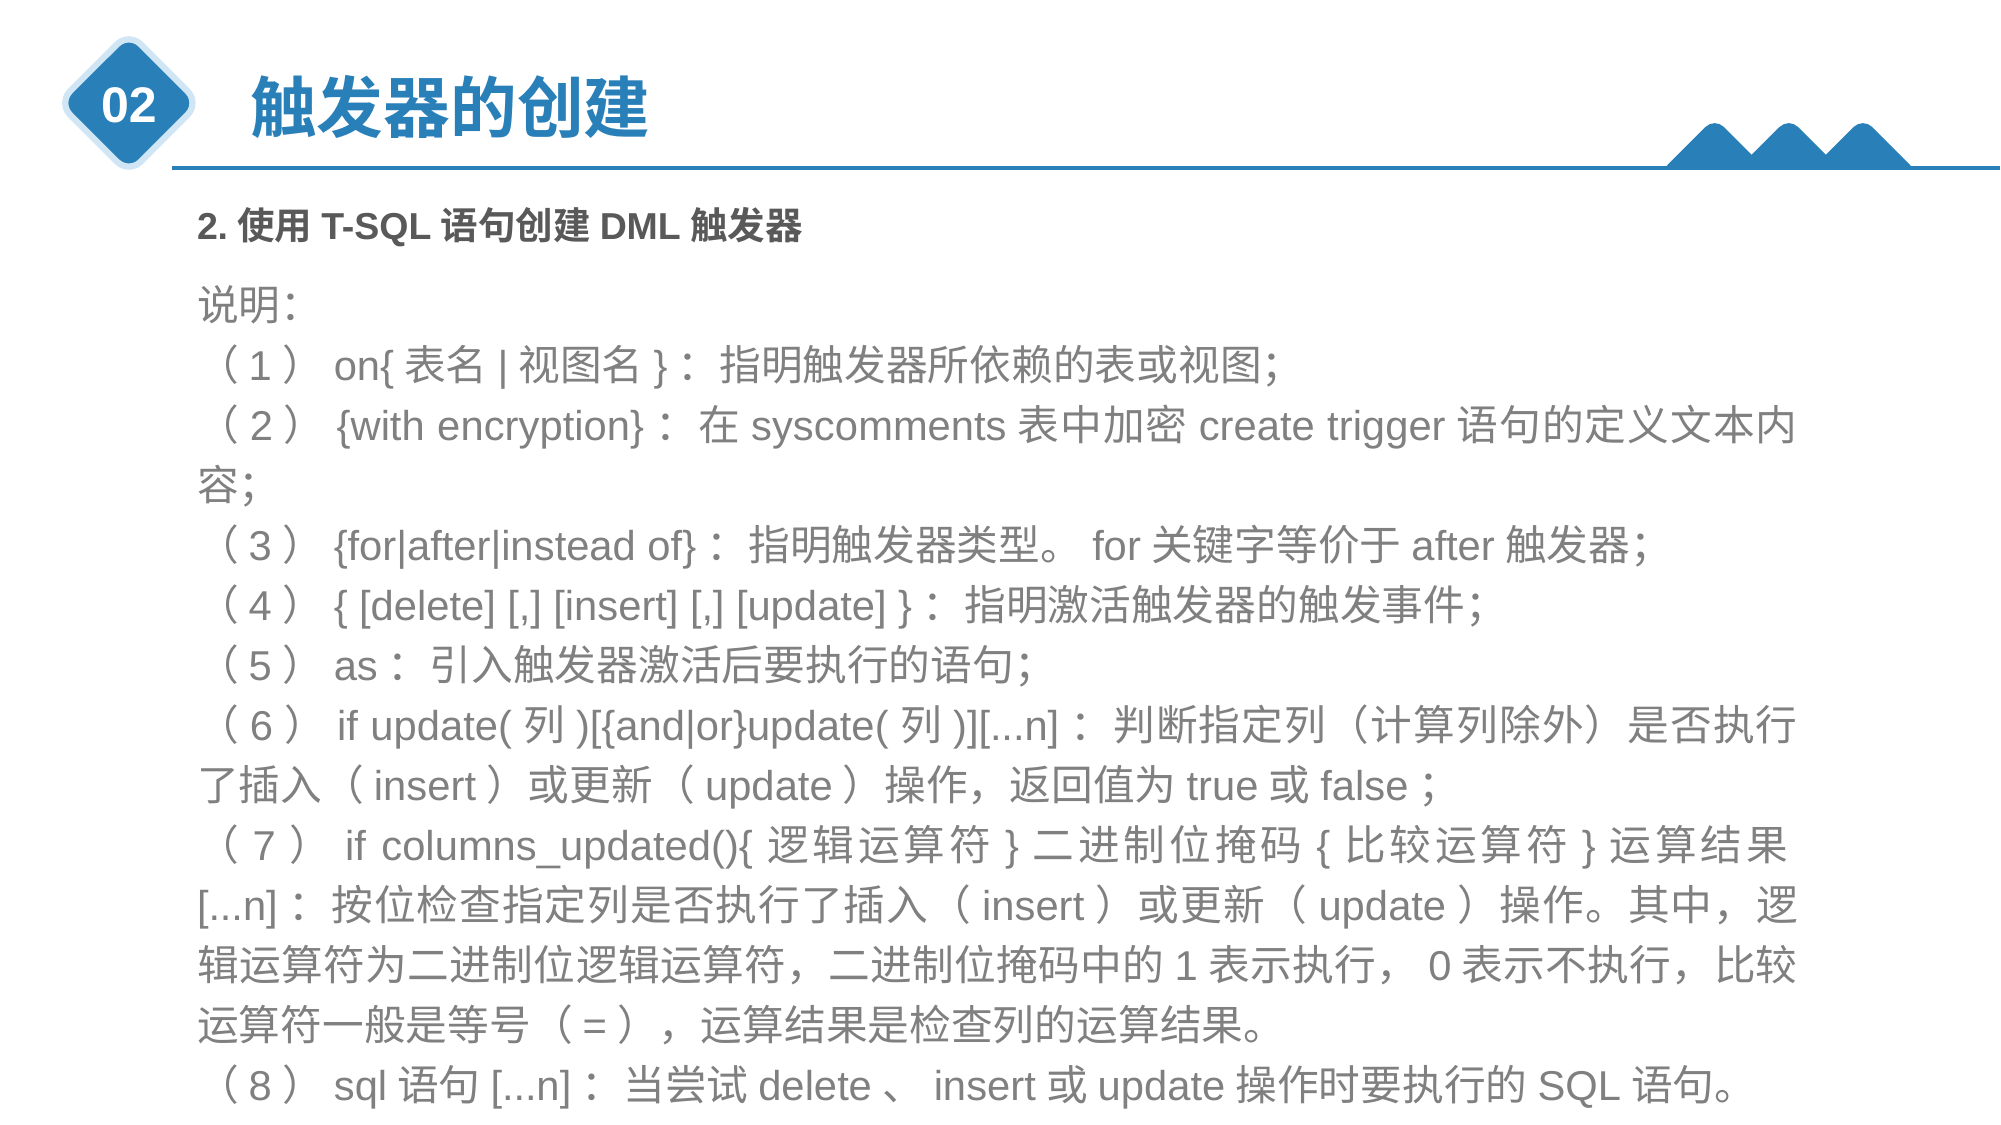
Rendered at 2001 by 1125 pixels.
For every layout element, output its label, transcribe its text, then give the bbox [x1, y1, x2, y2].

text_box [1813, 122, 1913, 167]
text_box [172, 74, 194, 132]
text_box [94, 141, 163, 168]
text_box [1738, 122, 1826, 167]
text_box [64, 73, 86, 133]
text_box [94, 38, 163, 65]
text_box 02 [86, 65, 172, 141]
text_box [182, 185, 1813, 1064]
text_box 触发器的创建 [235, 58, 666, 153]
text_box [1664, 122, 1752, 167]
